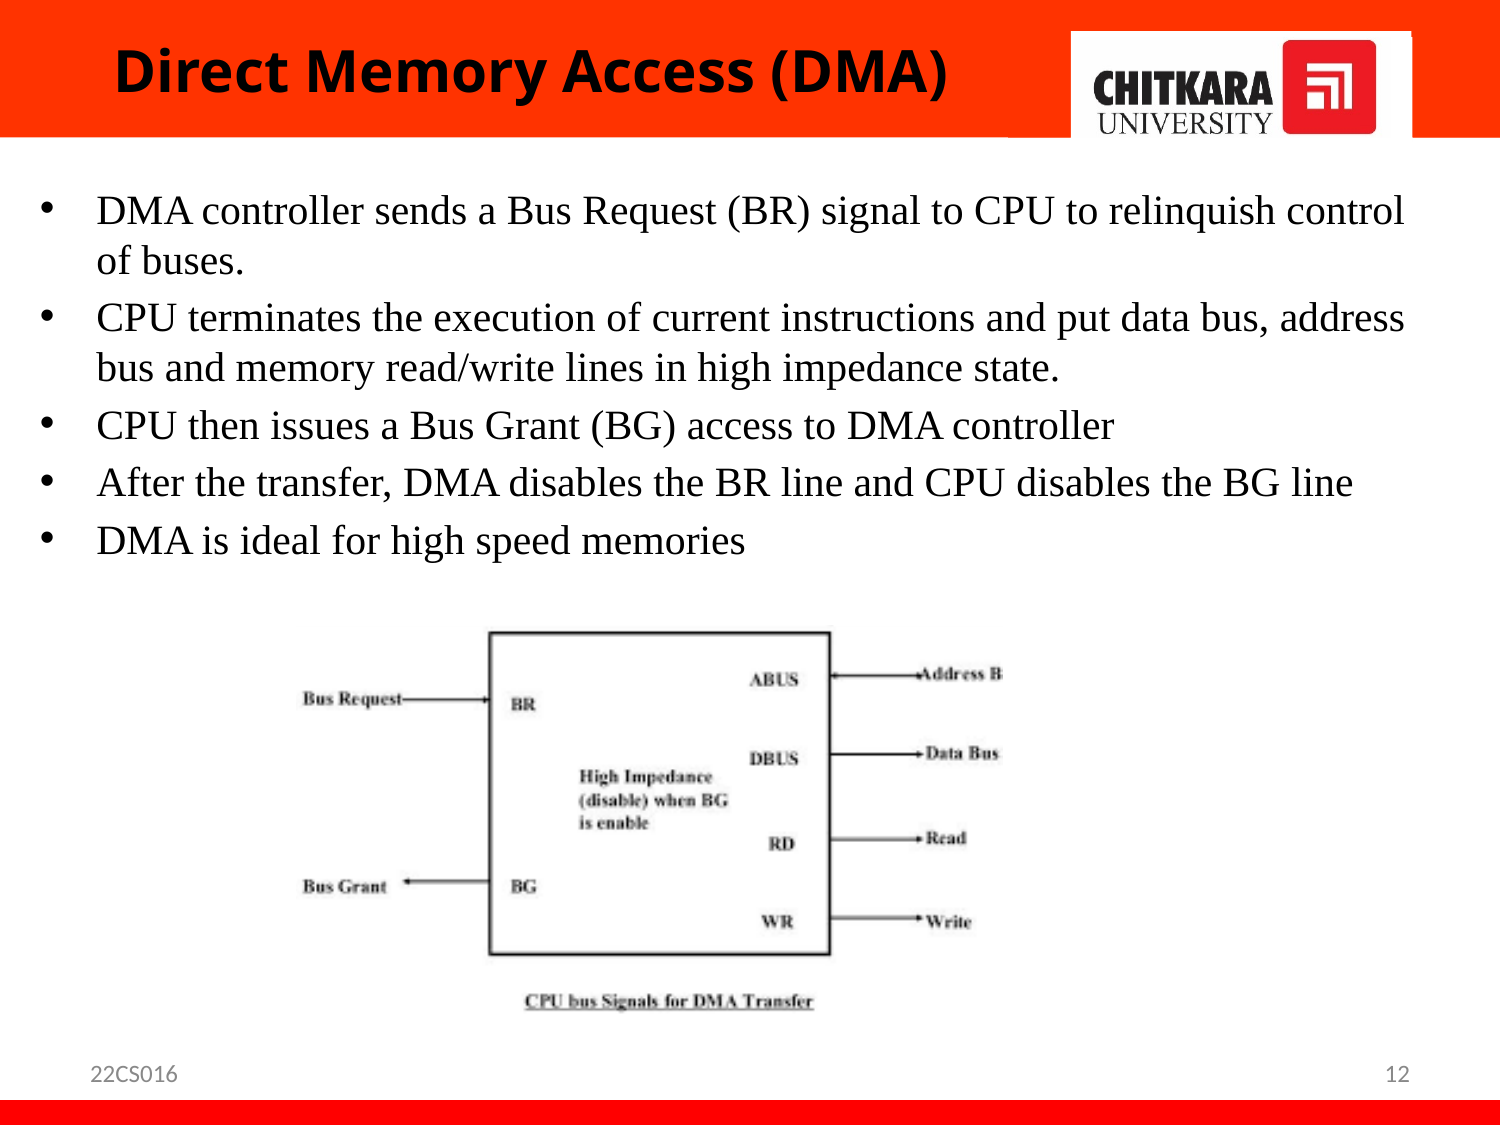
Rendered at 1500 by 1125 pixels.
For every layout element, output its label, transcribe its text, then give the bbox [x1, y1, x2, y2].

picture [296, 625, 1004, 1028]
slide_number 12 [1074, 1042, 1425, 1103]
picture [1074, 37, 1391, 138]
slide_number 22CS016 [75, 1042, 425, 1103]
list DMA controller sends a Bus Request (BR) signal to CPU to relinquish control of buses. CPU terminates the execution of current instructions and put data bus, address bus and memory read/write lines in high impedance state. CPU then issues a Bus Grant (BG) access to DMA controller After the transfer, DMA disables the BR line and CPU disables the BG line DMA is ideal for high speed memories [24, 174, 1462, 1077]
title Direct Memory Access (DMA) [0, 0, 1063, 138]
